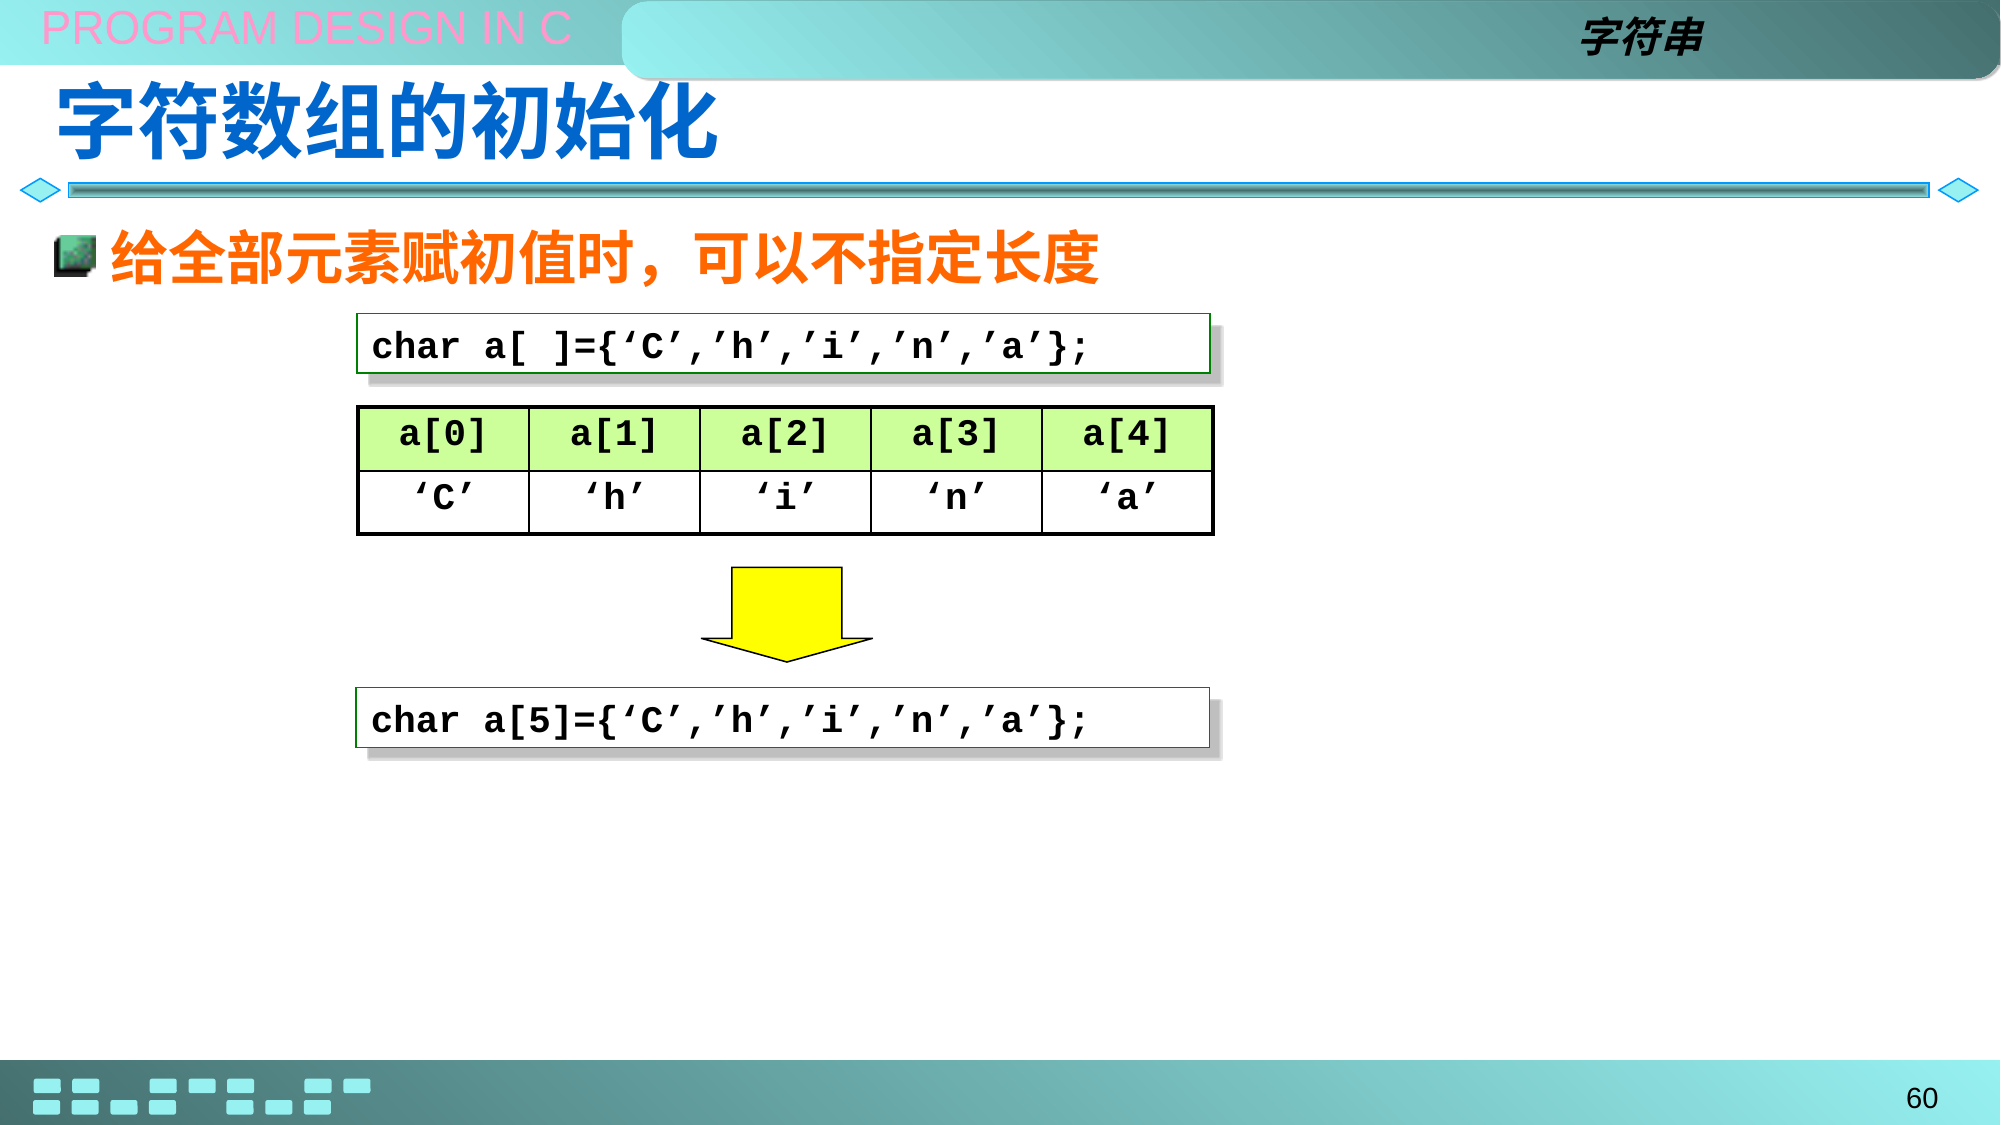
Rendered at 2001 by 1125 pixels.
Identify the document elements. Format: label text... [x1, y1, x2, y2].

list 给全部元素赋初值时，可以不指定长度 [39, 213, 1961, 1042]
text_box 字符串 [755, 3, 1717, 69]
table_header a[4] [1043, 409, 1211, 470]
table_cell ‘a’ [1043, 472, 1211, 532]
text_box char a[ ]={‘C’,’h’,’i’,’n’,’a’}; [356, 313, 1211, 374]
picture [54, 235, 96, 277]
table_header a[0] [360, 409, 528, 470]
table_header a[2] [701, 409, 870, 470]
text_box [700, 567, 873, 663]
table_header a[1] [530, 409, 699, 470]
table_cell ‘C’ [360, 472, 528, 532]
slide_number 60 [1677, 1071, 1954, 1114]
table_header a[3] [872, 409, 1041, 470]
title 字符数组的初始化 [39, 54, 1961, 185]
text_box char a[5]={‘C’,’h’,’i’,’n’,’a’}; [355, 687, 1210, 748]
table_cell ‘n’ [872, 472, 1041, 532]
table_cell ‘i’ [701, 472, 870, 532]
table_cell ‘h’ [530, 472, 699, 532]
